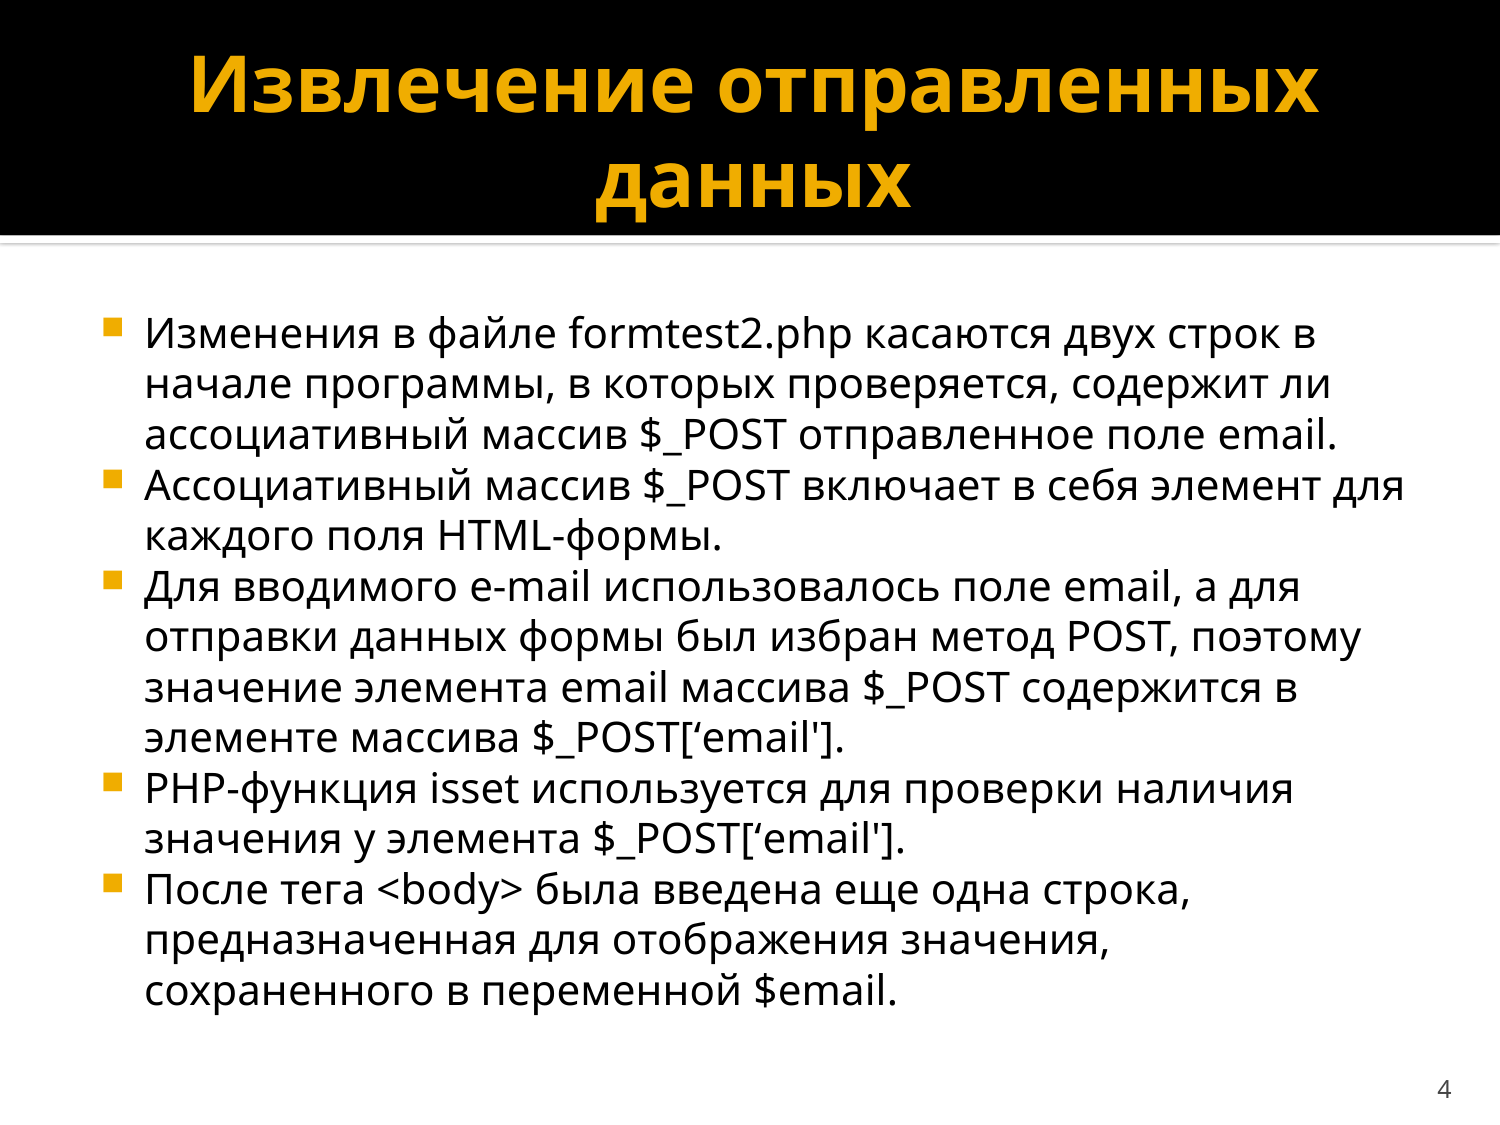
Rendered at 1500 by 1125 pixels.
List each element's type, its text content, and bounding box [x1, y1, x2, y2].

title Извлечение отправленных данных [75, 25, 1425, 231]
list Изменения в файле formtest2.php касаются двух строк в начале программы, в которых проверяется, содержит ли ассоциативный массив $_POST отправленное поле email. Ассоциативный массив $_POST включает в себя элемент для каждого поля HTML-формы. Для вводимого e-mail использовалось поле email, а для отправки данных формы был избран метод POST, поэтому значение элемента email массива $_POST содержится в элементе массива $_POST[‘email']. PHP-функция isset используется для проверки наличия значения у элемента $_POST[‘email']. После тега <body> была введена еще одна строка, предназначенная для отображения значения, сохраненного в переменной $email. [75, 291, 1425, 1050]
slide_number 4 [1345, 1062, 1467, 1108]
